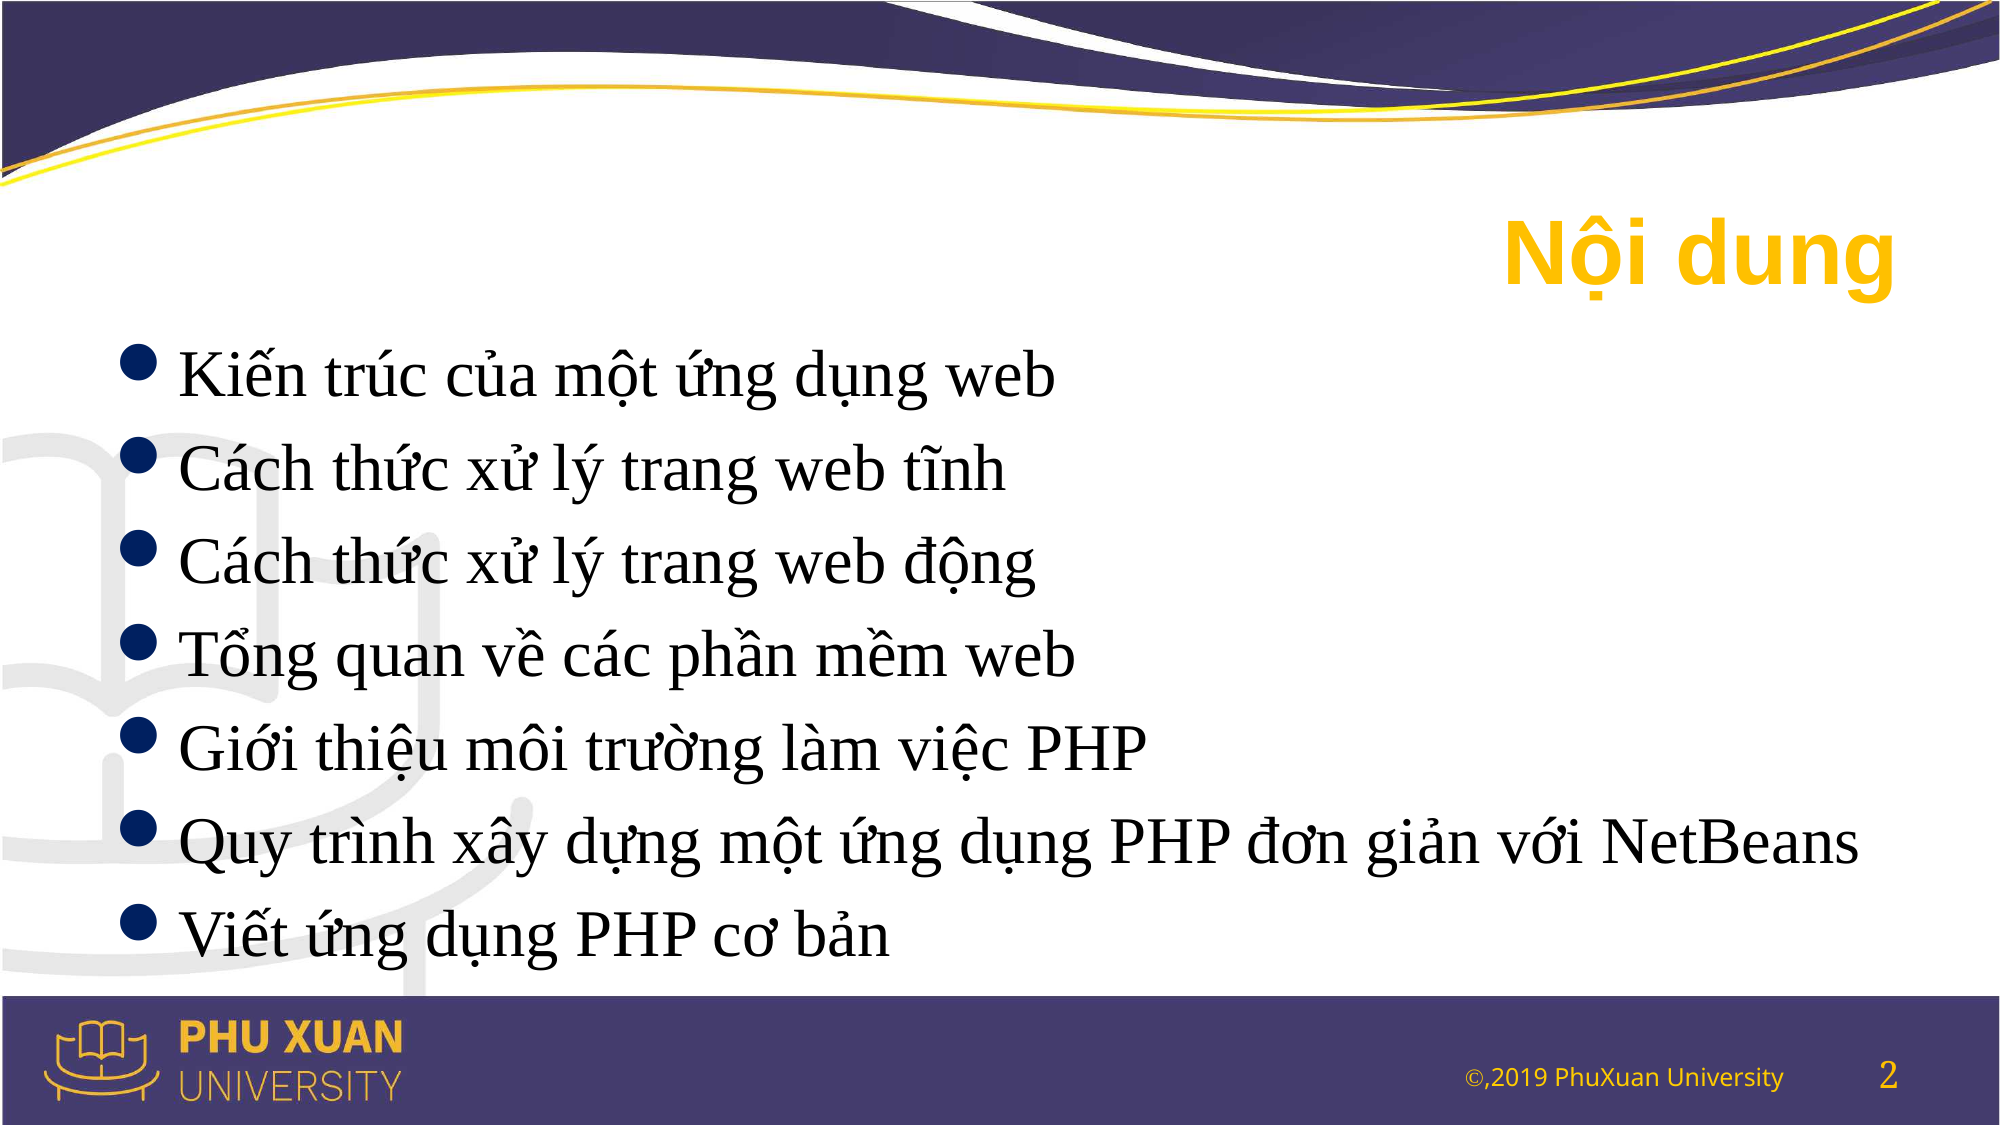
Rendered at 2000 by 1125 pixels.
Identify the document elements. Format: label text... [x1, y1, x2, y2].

list Kiến trúc của một ứng dụng web Cách thức xử lý trang web tĩnh Cách thức xử lý trang web động Tổng quan về các phần mềm web Giới thiệu môi trường làm việc PHP Quy trình xây dựng một ứng dụng PHP đơn giản với NetBeans Viết ứng dụng PHP cơ bản [99, 322, 1900, 1043]
slide_number 2 [1732, 1042, 1900, 1103]
title Nội dung [99, 115, 1900, 304]
picture [0, 0, 2000, 1125]
